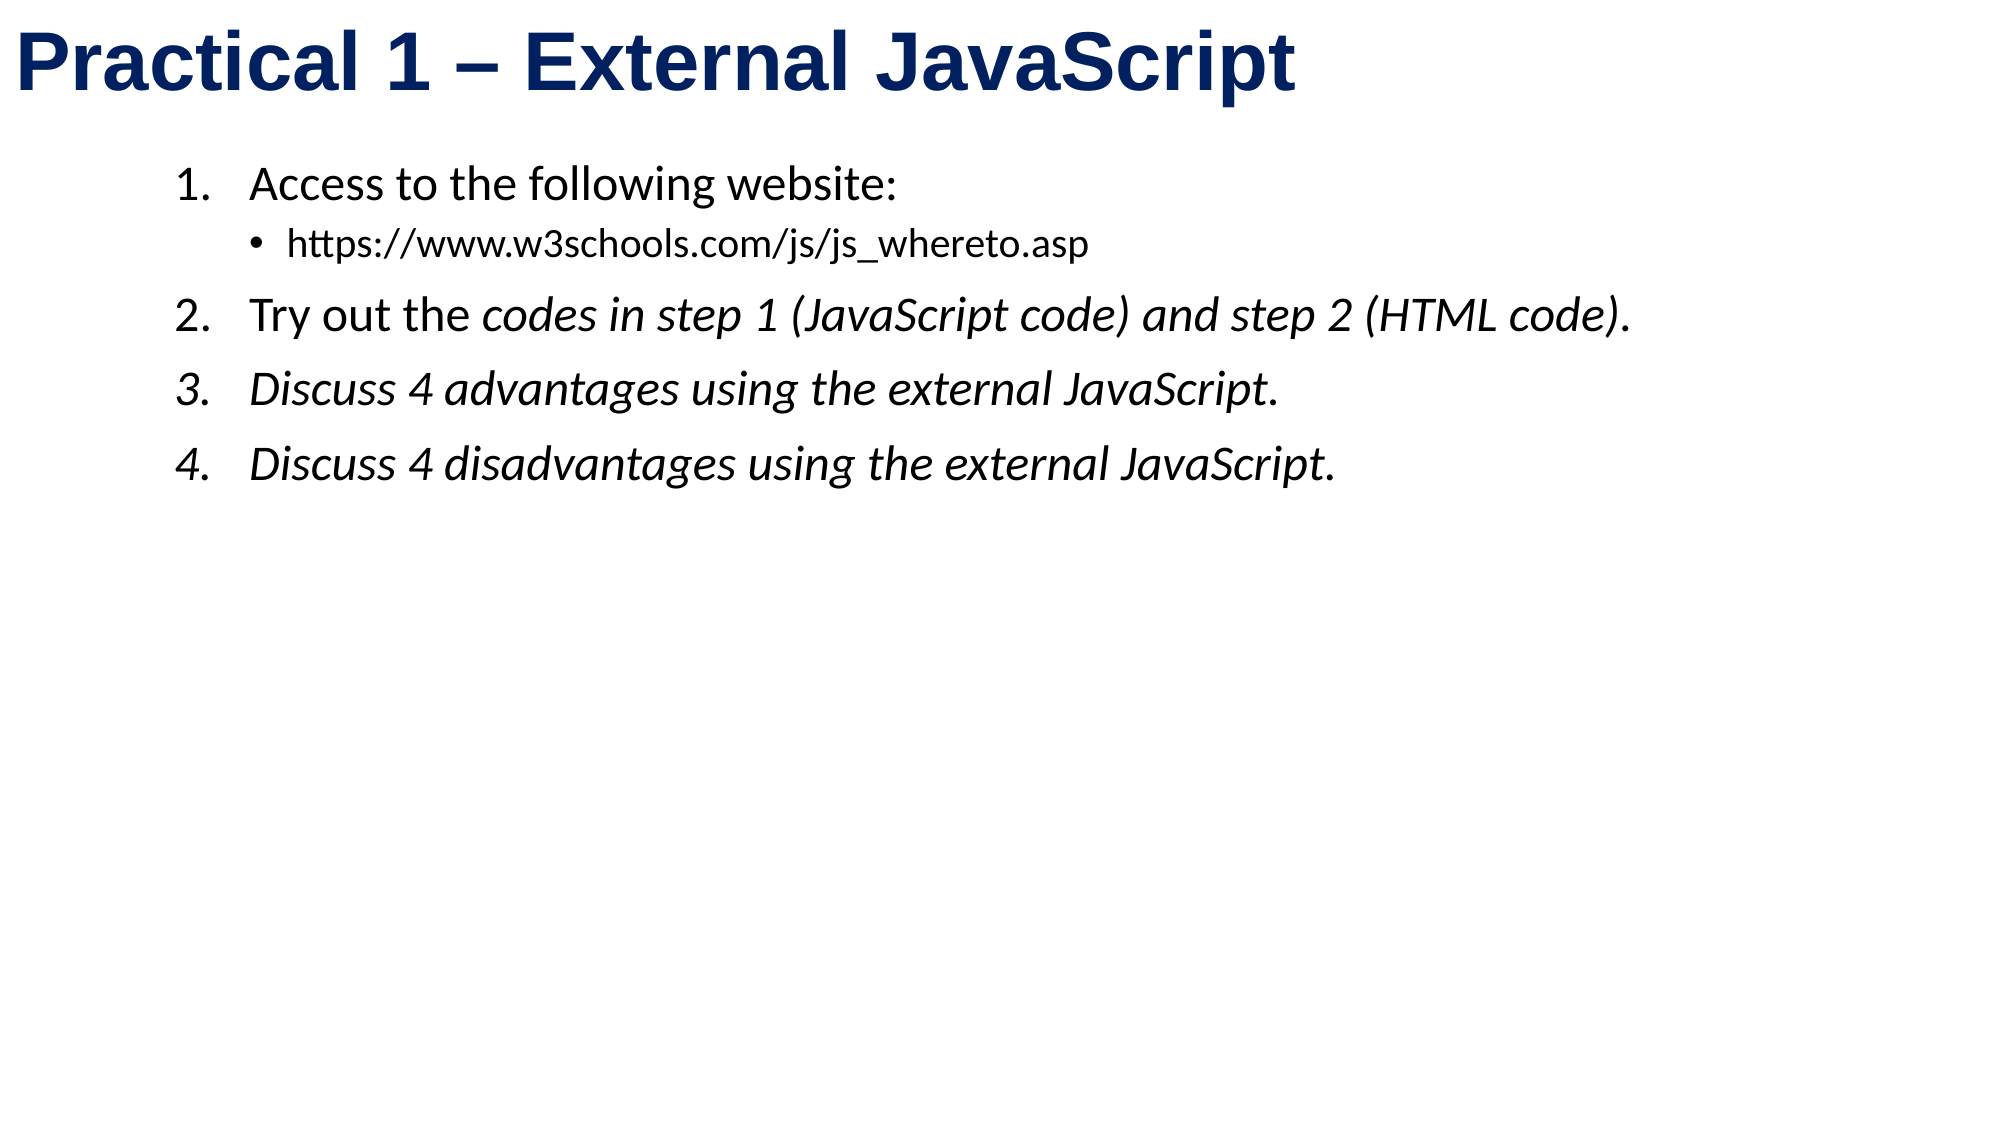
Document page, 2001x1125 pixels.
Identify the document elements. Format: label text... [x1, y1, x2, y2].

list Access to the following website: https://www.w3schools.com/js/js_whereto.asp Try out the codes in step 1 (JavaScript code) and step 2 (HTML code). Discuss 4 advantages using the external JavaScript. Discuss 4 disadvantages using the external JavaScript. [159, 150, 1885, 986]
title Practical 1 – External JavaScript [0, 0, 1725, 172]
